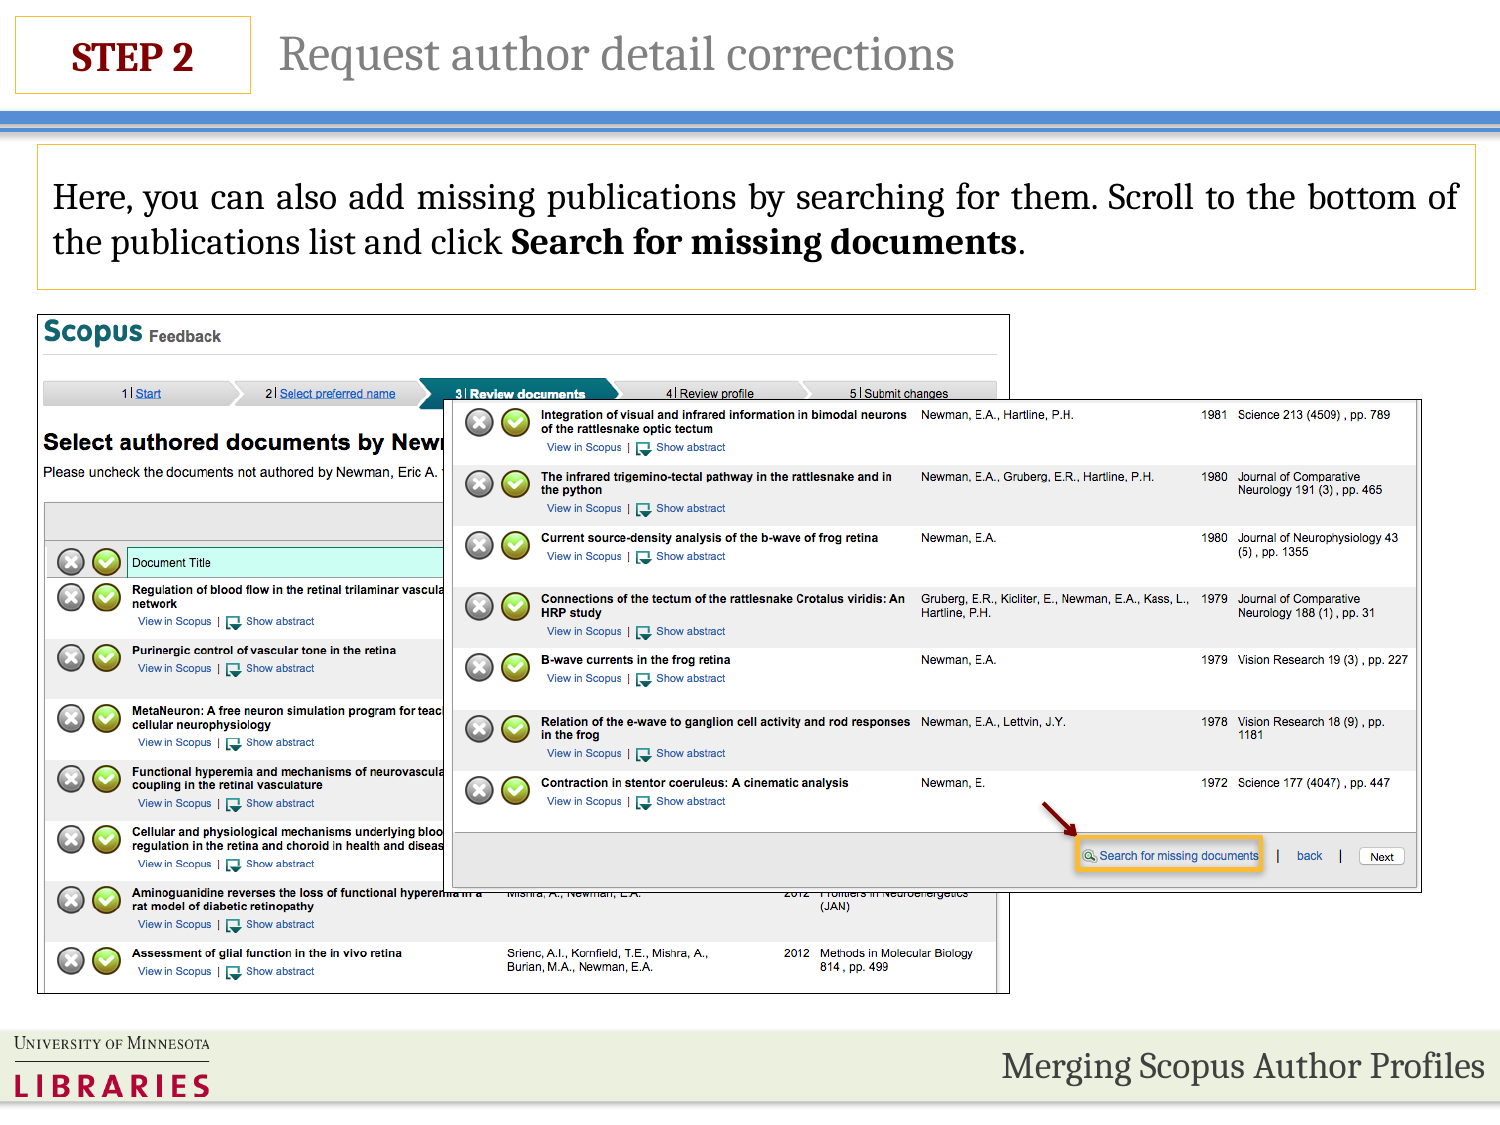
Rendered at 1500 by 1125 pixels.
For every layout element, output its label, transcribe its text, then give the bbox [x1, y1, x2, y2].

text_box Here, you can also add missing publications by searching for them. Scroll to the bottom of the publications list and click Search for missing documents. [37, 144, 1476, 290]
text_box STEP 2 [15, 16, 251, 94]
picture [13, 1035, 210, 1097]
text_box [1042, 802, 1078, 838]
picture [37, 314, 1422, 994]
title Request author detail corrections [263, 27, 1422, 74]
text_box [0, 1031, 609, 1102]
text_box Merging Scopus Author Profiles [609, 1013, 1500, 1115]
